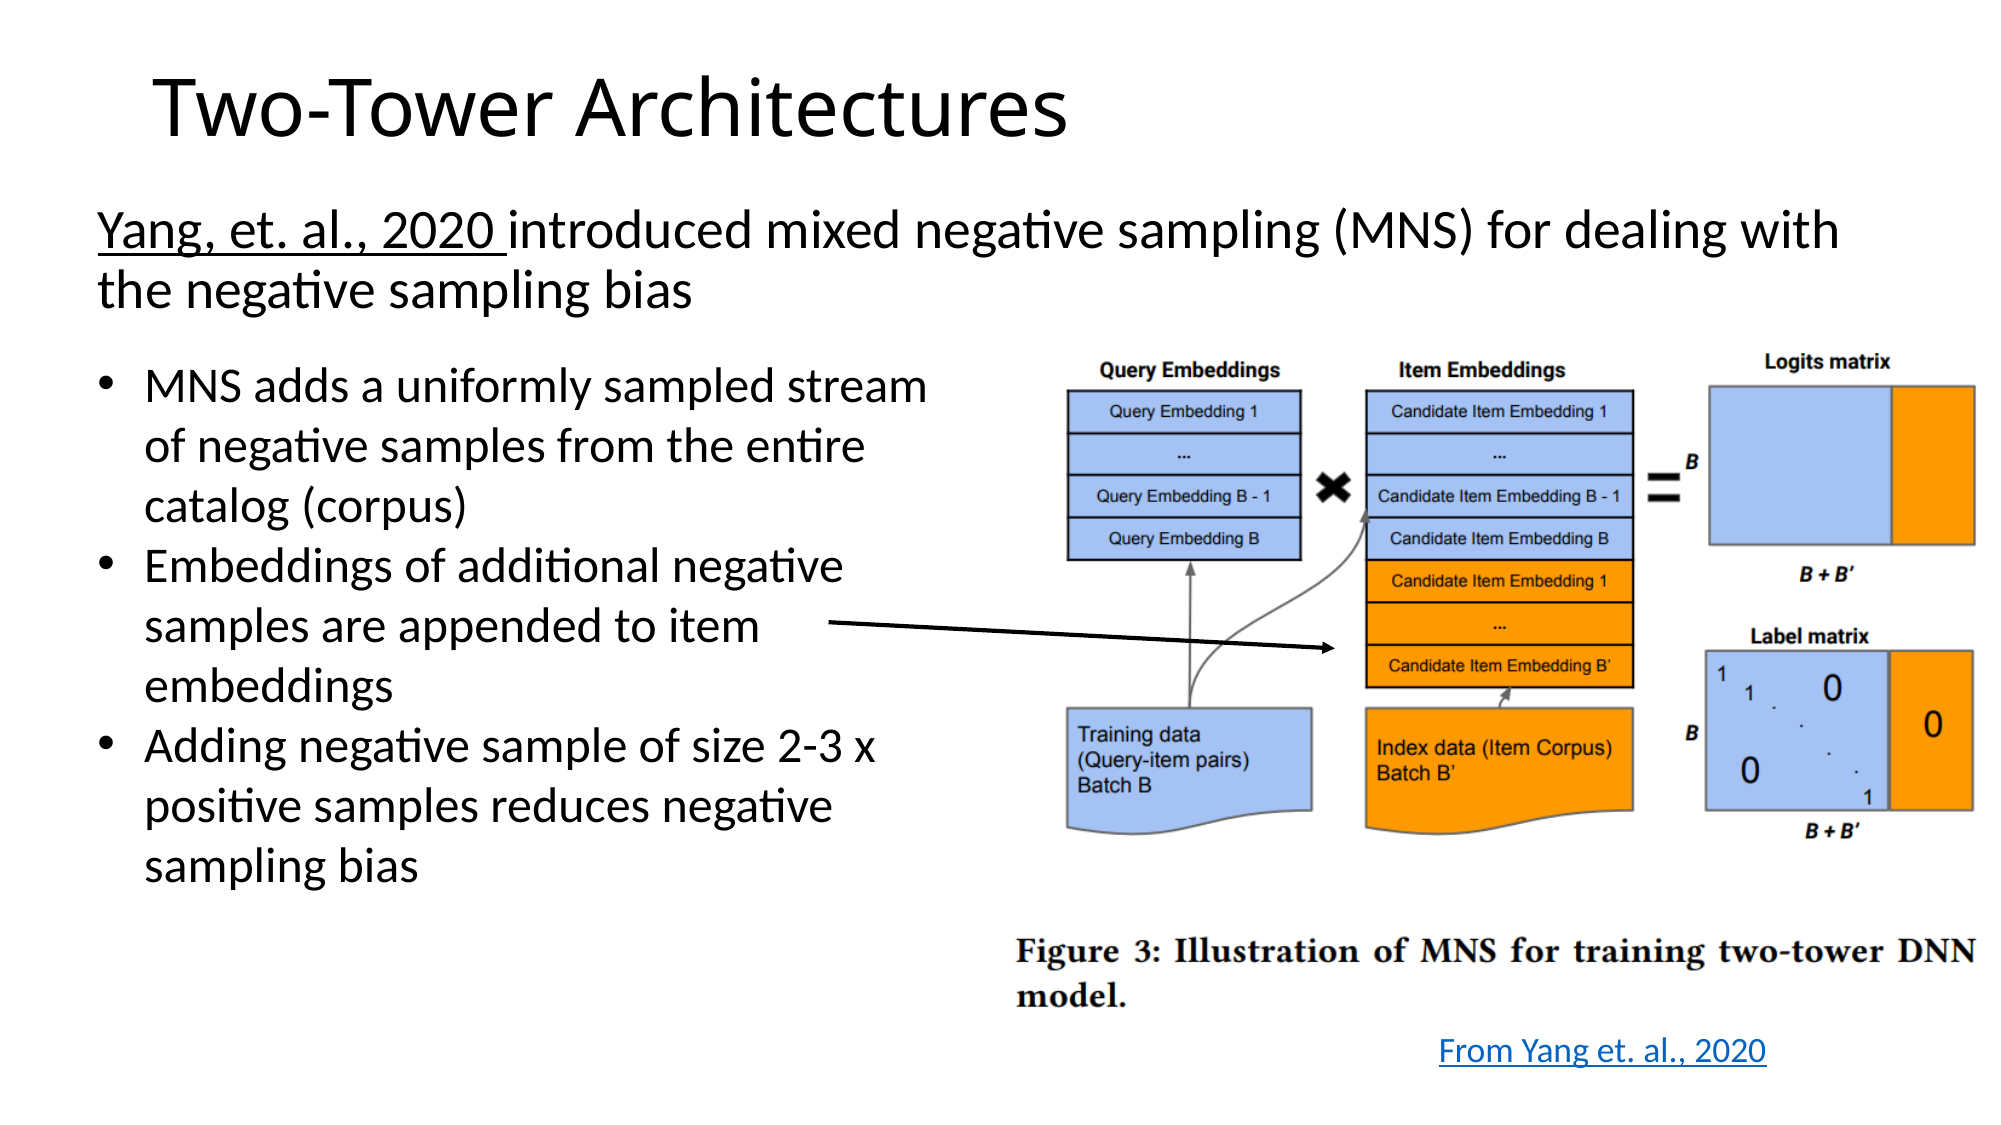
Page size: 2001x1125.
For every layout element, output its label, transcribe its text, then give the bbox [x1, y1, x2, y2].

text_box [828, 622, 1335, 649]
text_box MNS adds a uniformly sampled stream of negative samples from the entire catalog (corpus) Embeddings of additional negative samples are appended to item embeddings Adding negative sample of size 2-3 x positive samples reduces negative sampling bias [82, 345, 984, 901]
list Yang, et. al., 2020 introduced mixed negative sampling (MNS) for dealing with the negative sampling bias [82, 193, 1875, 330]
text_box From Yang et. al., 2020 [1370, 1025, 1836, 1079]
picture [1000, 353, 1983, 1025]
title Two-Tower Architectures [137, 59, 1863, 162]
